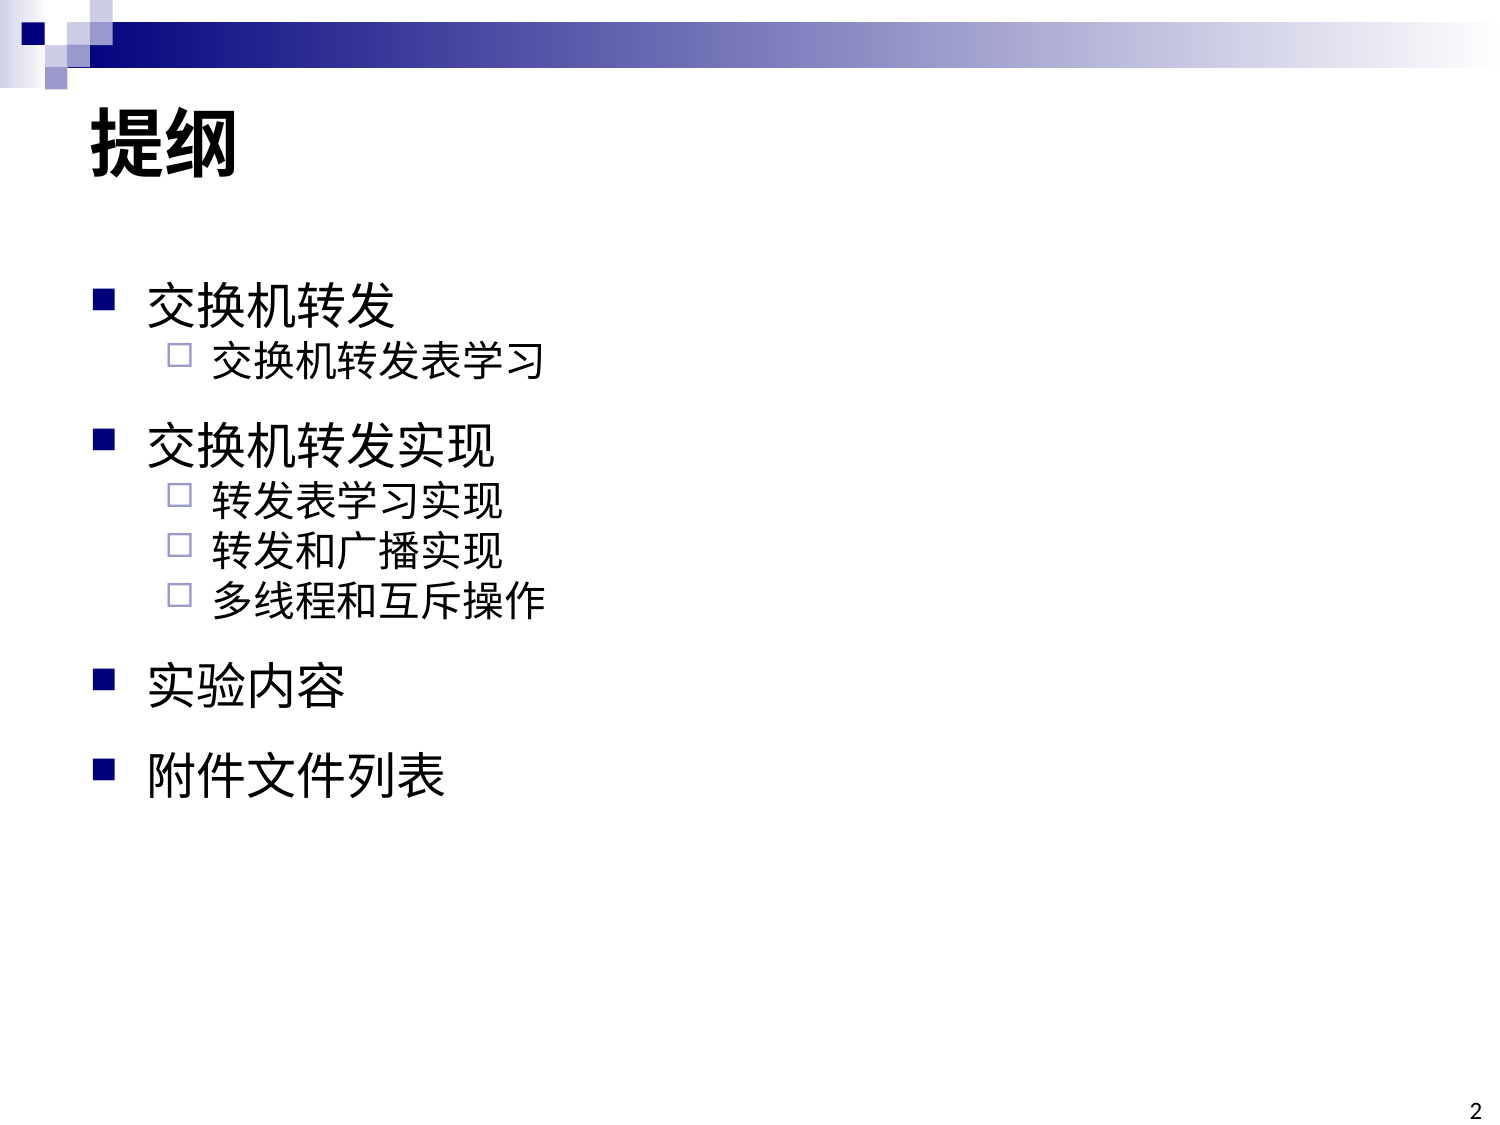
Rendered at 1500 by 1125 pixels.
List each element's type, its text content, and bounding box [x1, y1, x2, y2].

text_box <number> [1448, 1099, 1483, 1125]
text_box 交换机转发 交换机转发表学习 交换机转发实现 转发表学习实现 转发和广播实现 多线程和互斥操作 实验内容 附件文件列表 [75, 237, 1425, 1063]
text_box 提纲 [75, 75, 1425, 208]
